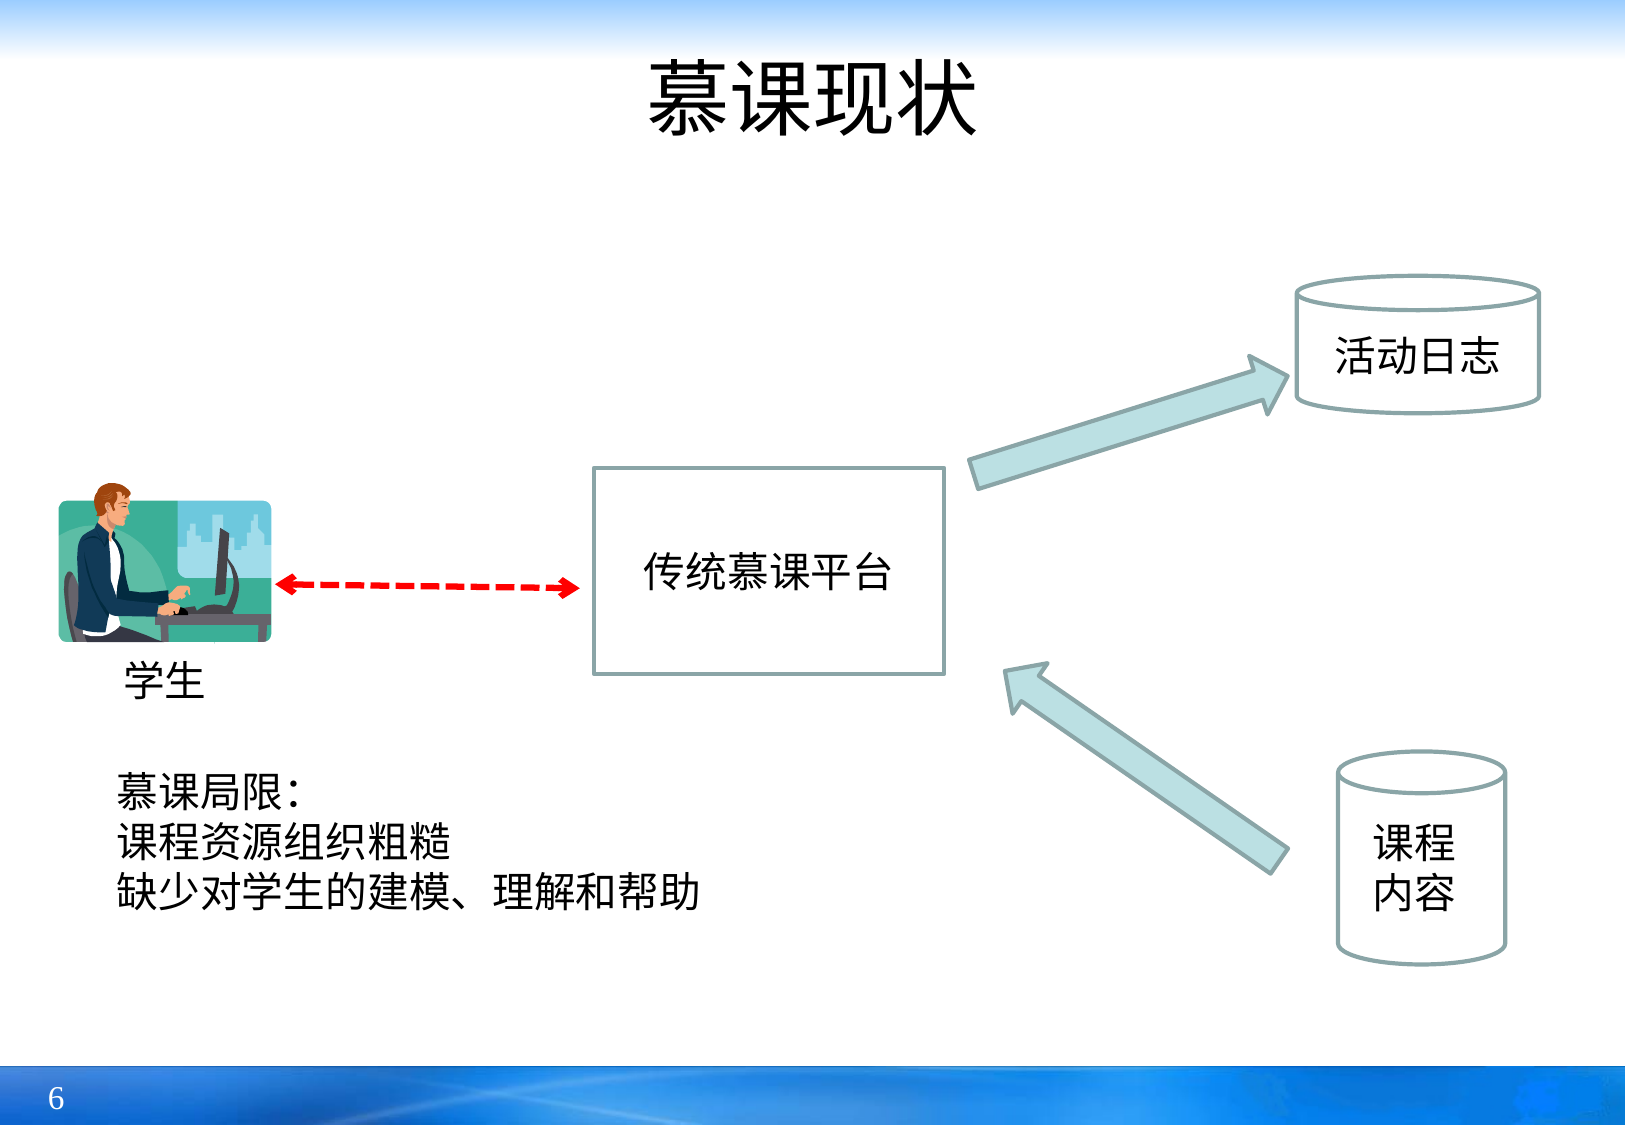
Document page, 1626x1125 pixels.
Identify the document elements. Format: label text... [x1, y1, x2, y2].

text_box 活动日志 [1311, 322, 1525, 388]
text_box [1335, 749, 1508, 967]
title 慕课现状 [44, 30, 1581, 162]
text_box [1294, 273, 1542, 416]
text_box [967, 353, 1290, 492]
text_box 传统慕课平台 [592, 466, 946, 676]
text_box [274, 583, 581, 589]
text_box 慕课局限： 课程资源组织粗糙 缺少对学生的建模、理解和帮助 [101, 758, 717, 924]
text_box 学生 [108, 655, 222, 712]
text_box 课程内容 [1357, 809, 1482, 924]
picture [0, 1066, 1625, 1125]
text_box [1002, 661, 1291, 876]
picture [54, 482, 276, 646]
